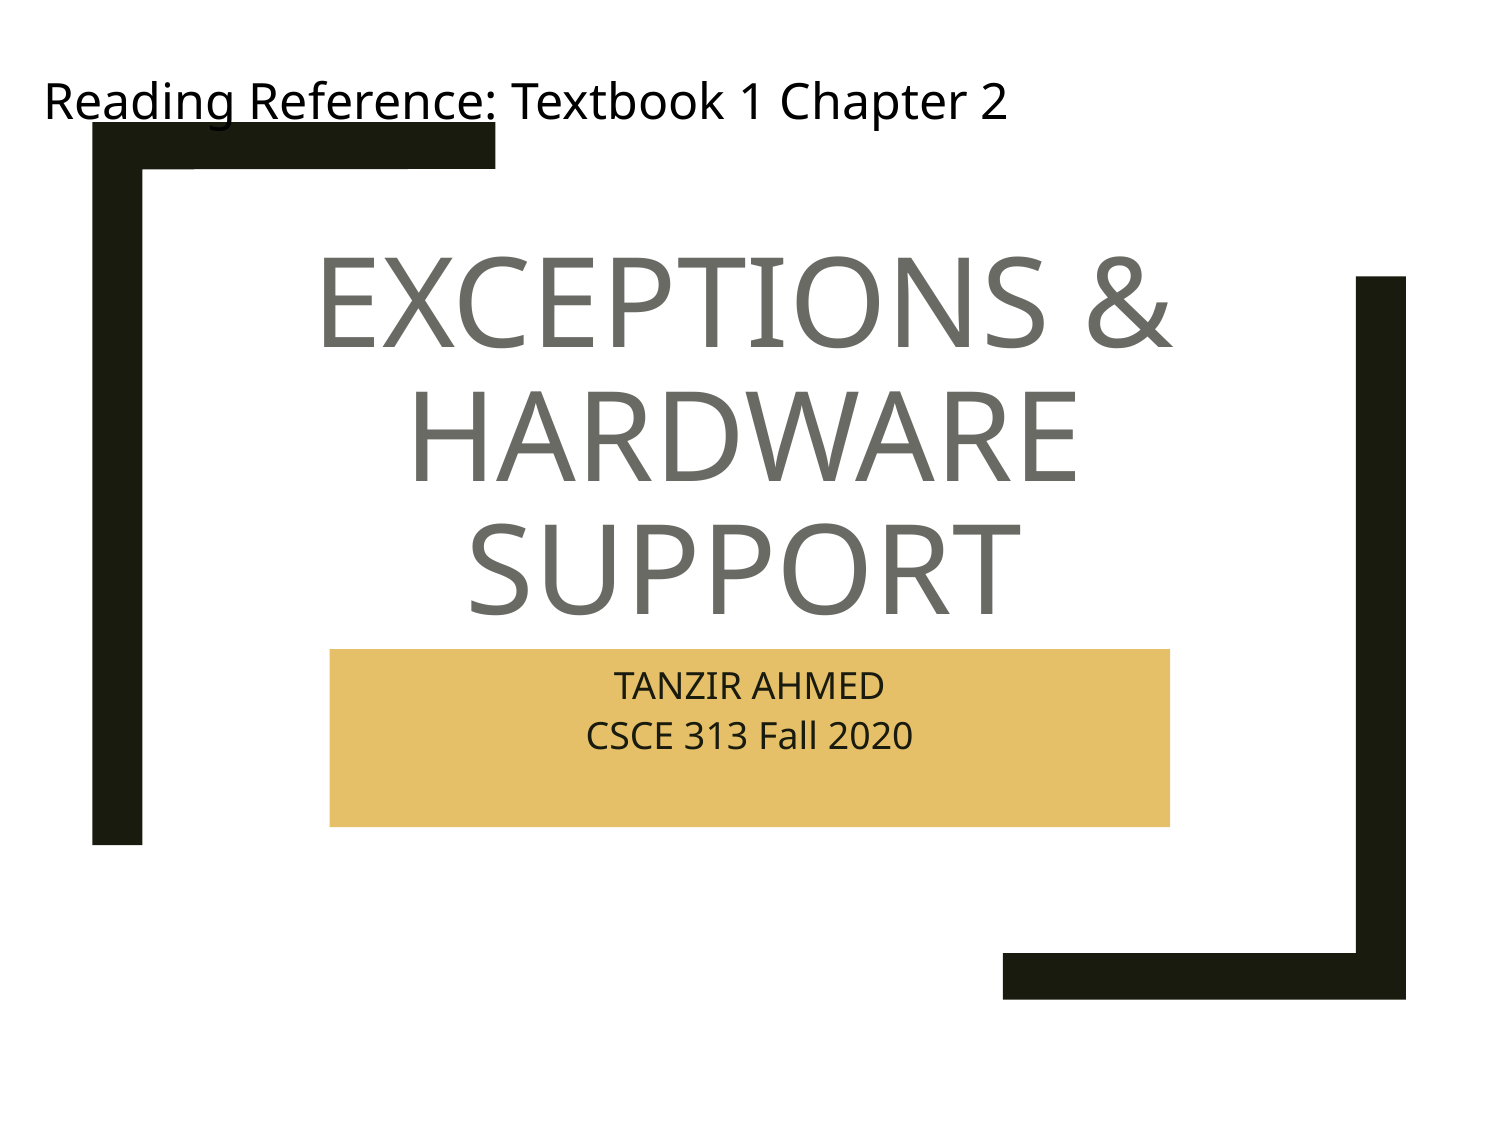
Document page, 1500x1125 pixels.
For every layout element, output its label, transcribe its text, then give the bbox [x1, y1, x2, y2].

text_box Reading Reference: Textbook 1 Chapter 2 [28, 62, 1025, 138]
subtitle TANZIR AHMED CSCE 313 Fall 2020 [329, 649, 1171, 828]
title Exceptions & Hardware support [99, 211, 1388, 649]
